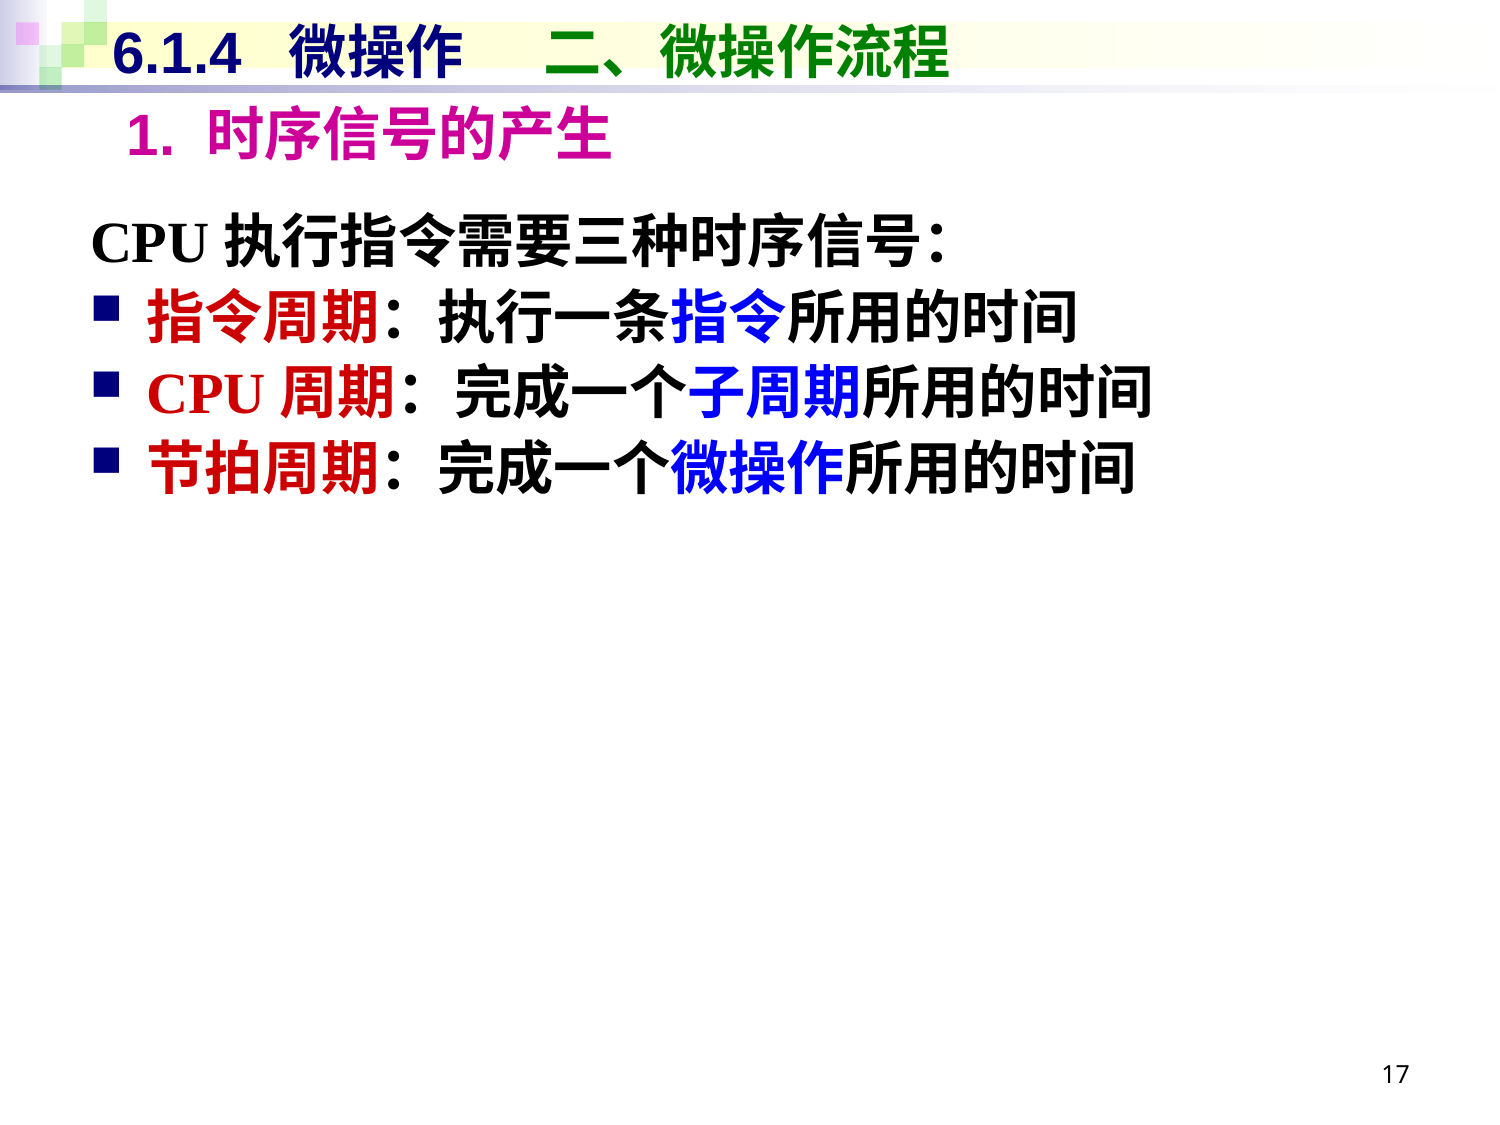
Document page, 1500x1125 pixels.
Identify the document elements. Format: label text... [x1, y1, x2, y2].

list CPU执行指令需要三种时序信号： 指令周期：执行一条指令所用的时间 CPU周期：完成一个子周期所用的时间 节拍周期：完成一个微操作所用的时间 [74, 196, 1483, 1107]
title 6.1.4 微操作 二、微操作流程 [97, 7, 1483, 94]
text_box 1. 时序信号的产生 [112, 90, 1473, 173]
